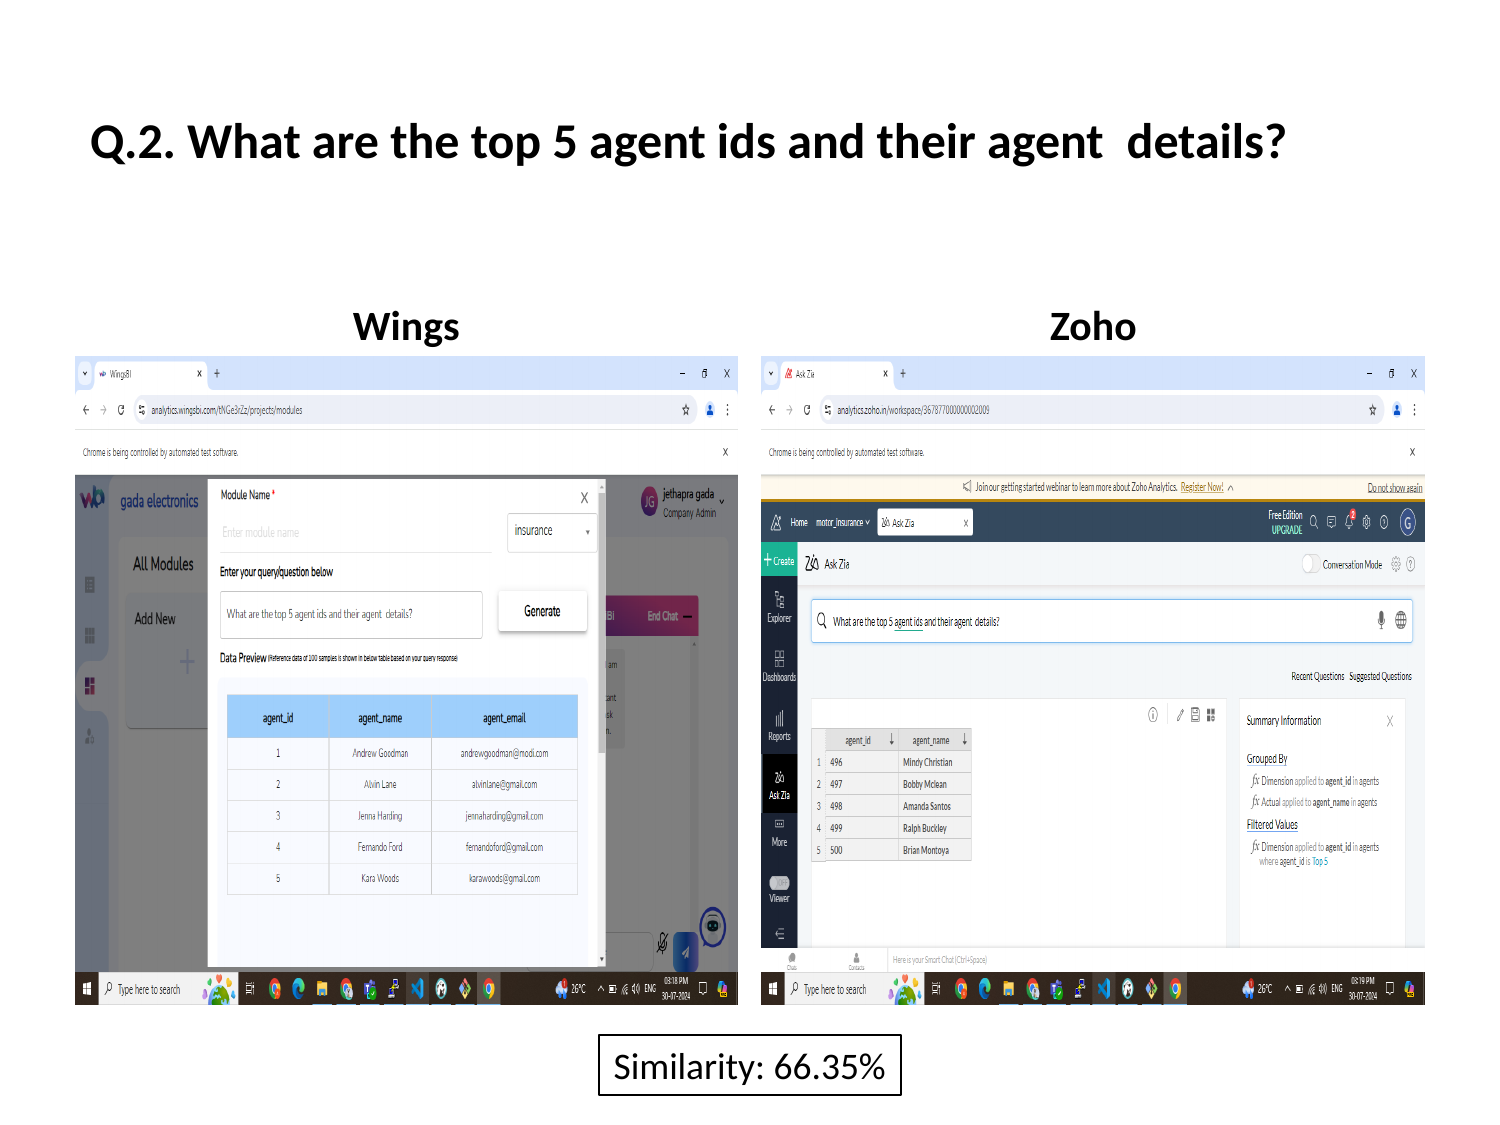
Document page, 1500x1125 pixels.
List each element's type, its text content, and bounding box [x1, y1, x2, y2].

title Q.2. What are the top 5 agent ids and their agent details? [75, 45, 1425, 233]
picture [74, 356, 738, 1006]
list Zoho [761, 251, 1425, 356]
picture [761, 356, 1426, 1006]
list Wings [75, 251, 738, 356]
text_box Similarity: 66.35% [598, 1034, 902, 1095]
